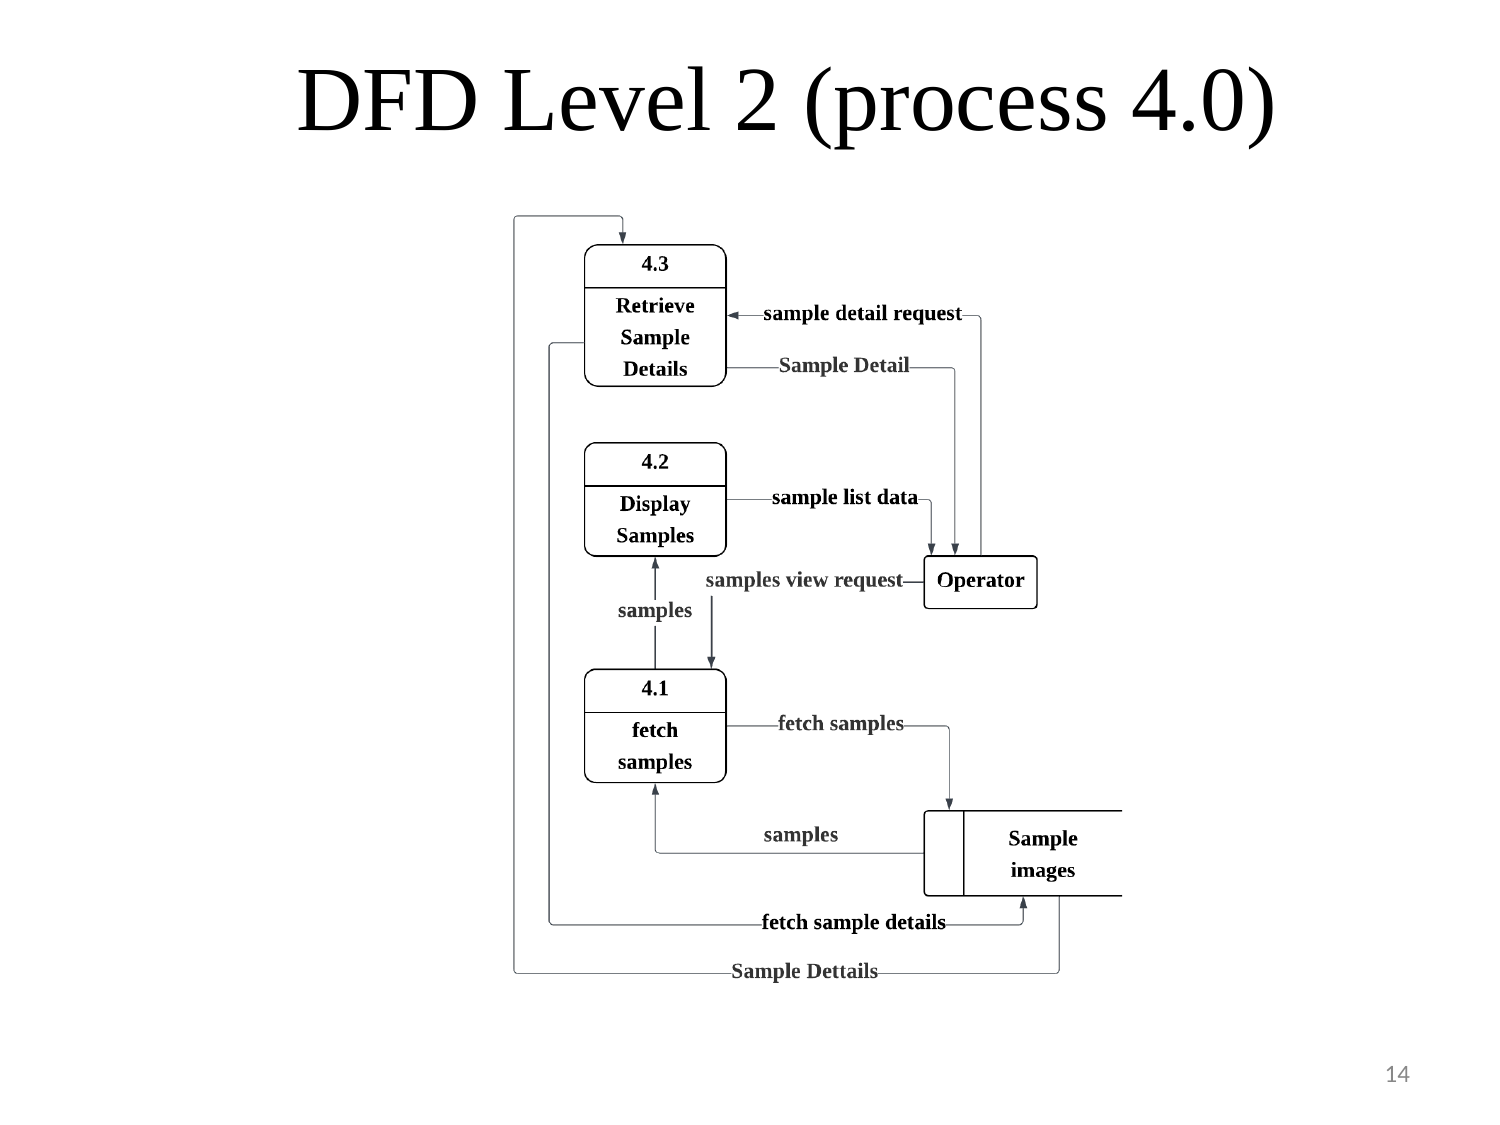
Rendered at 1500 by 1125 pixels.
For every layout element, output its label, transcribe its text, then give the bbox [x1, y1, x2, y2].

slide_number 14 [1074, 1042, 1425, 1103]
title DFD Level 2 (process 4.0) [239, 0, 1336, 188]
picture [485, 187, 1151, 1015]
